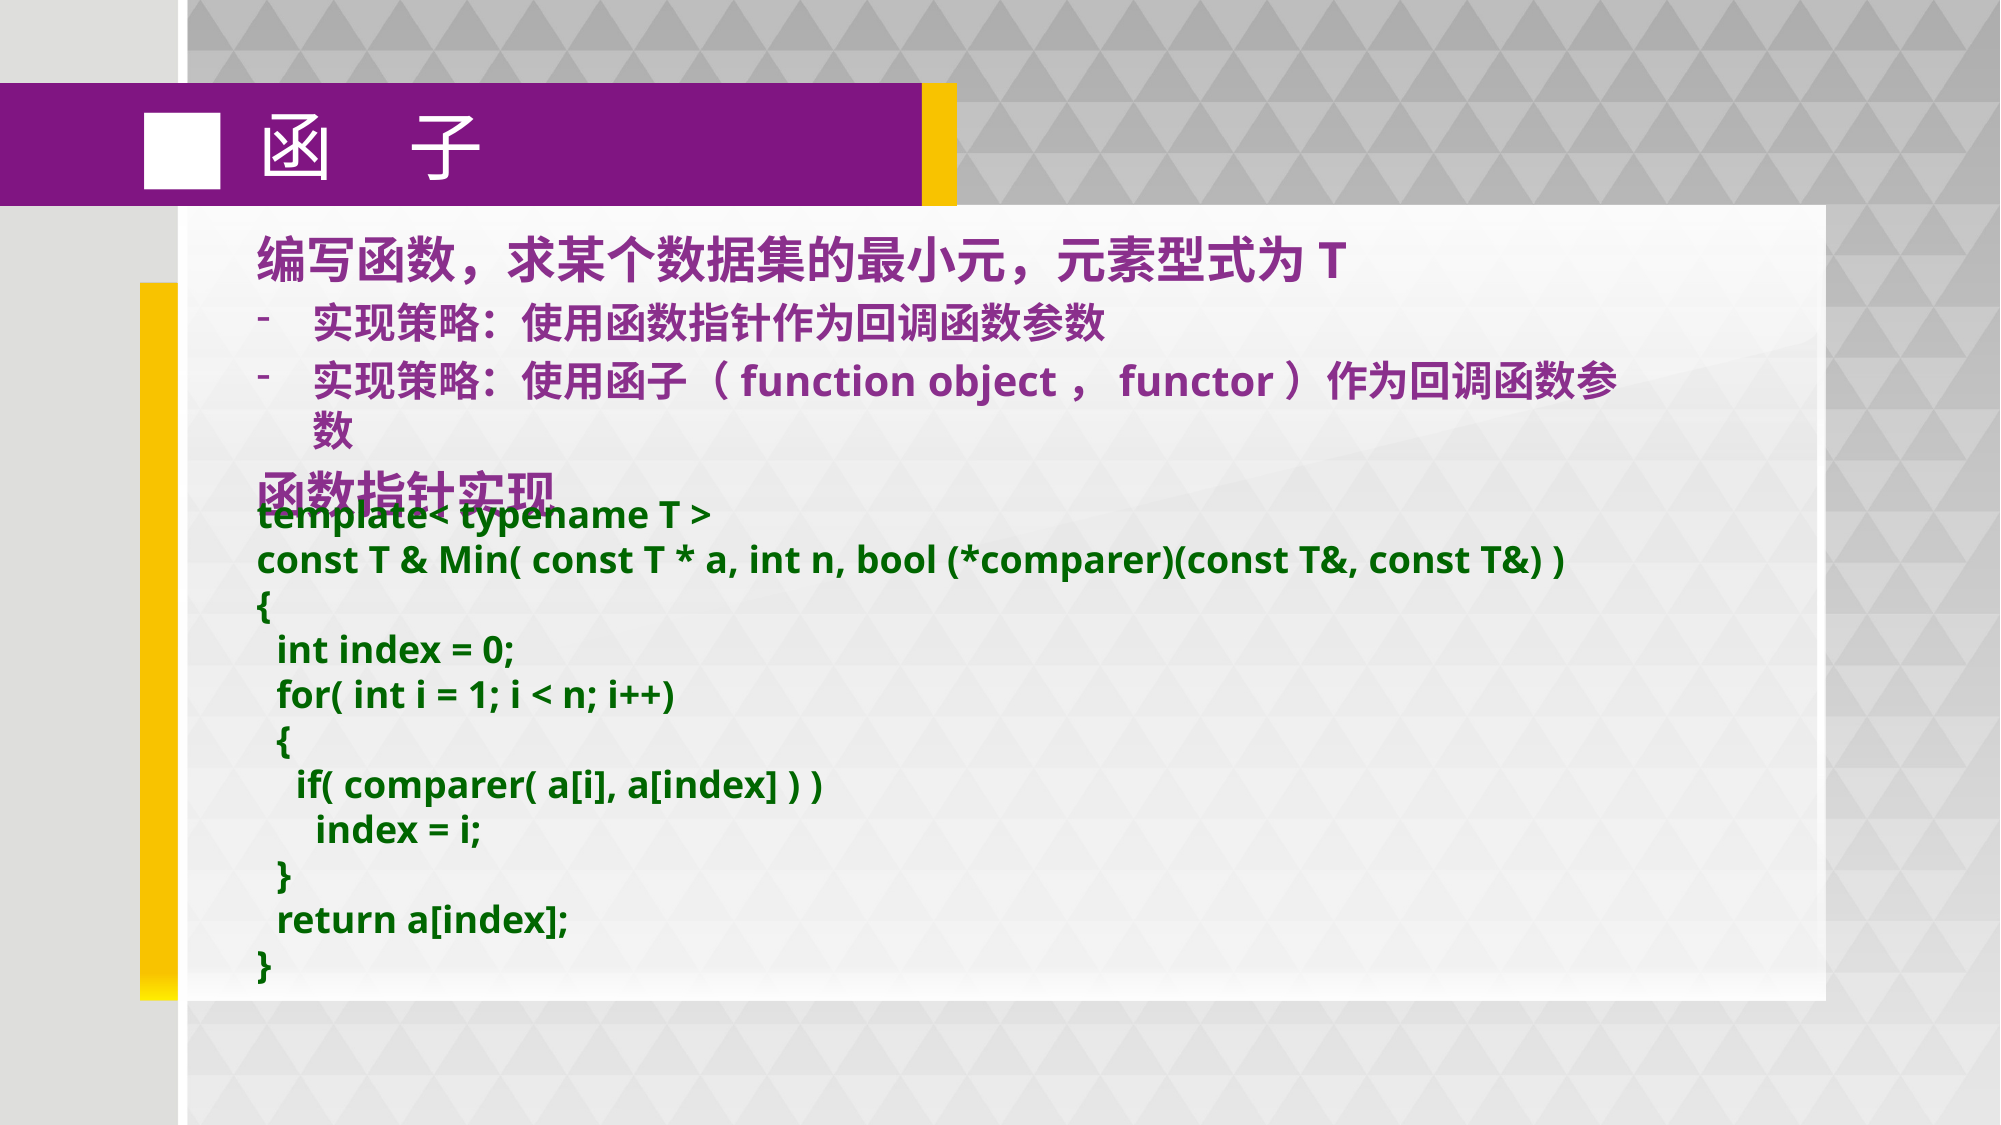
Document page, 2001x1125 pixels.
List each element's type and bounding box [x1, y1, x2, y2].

picture [0, 0, 2000, 1125]
text_box [120, 69, 500, 206]
